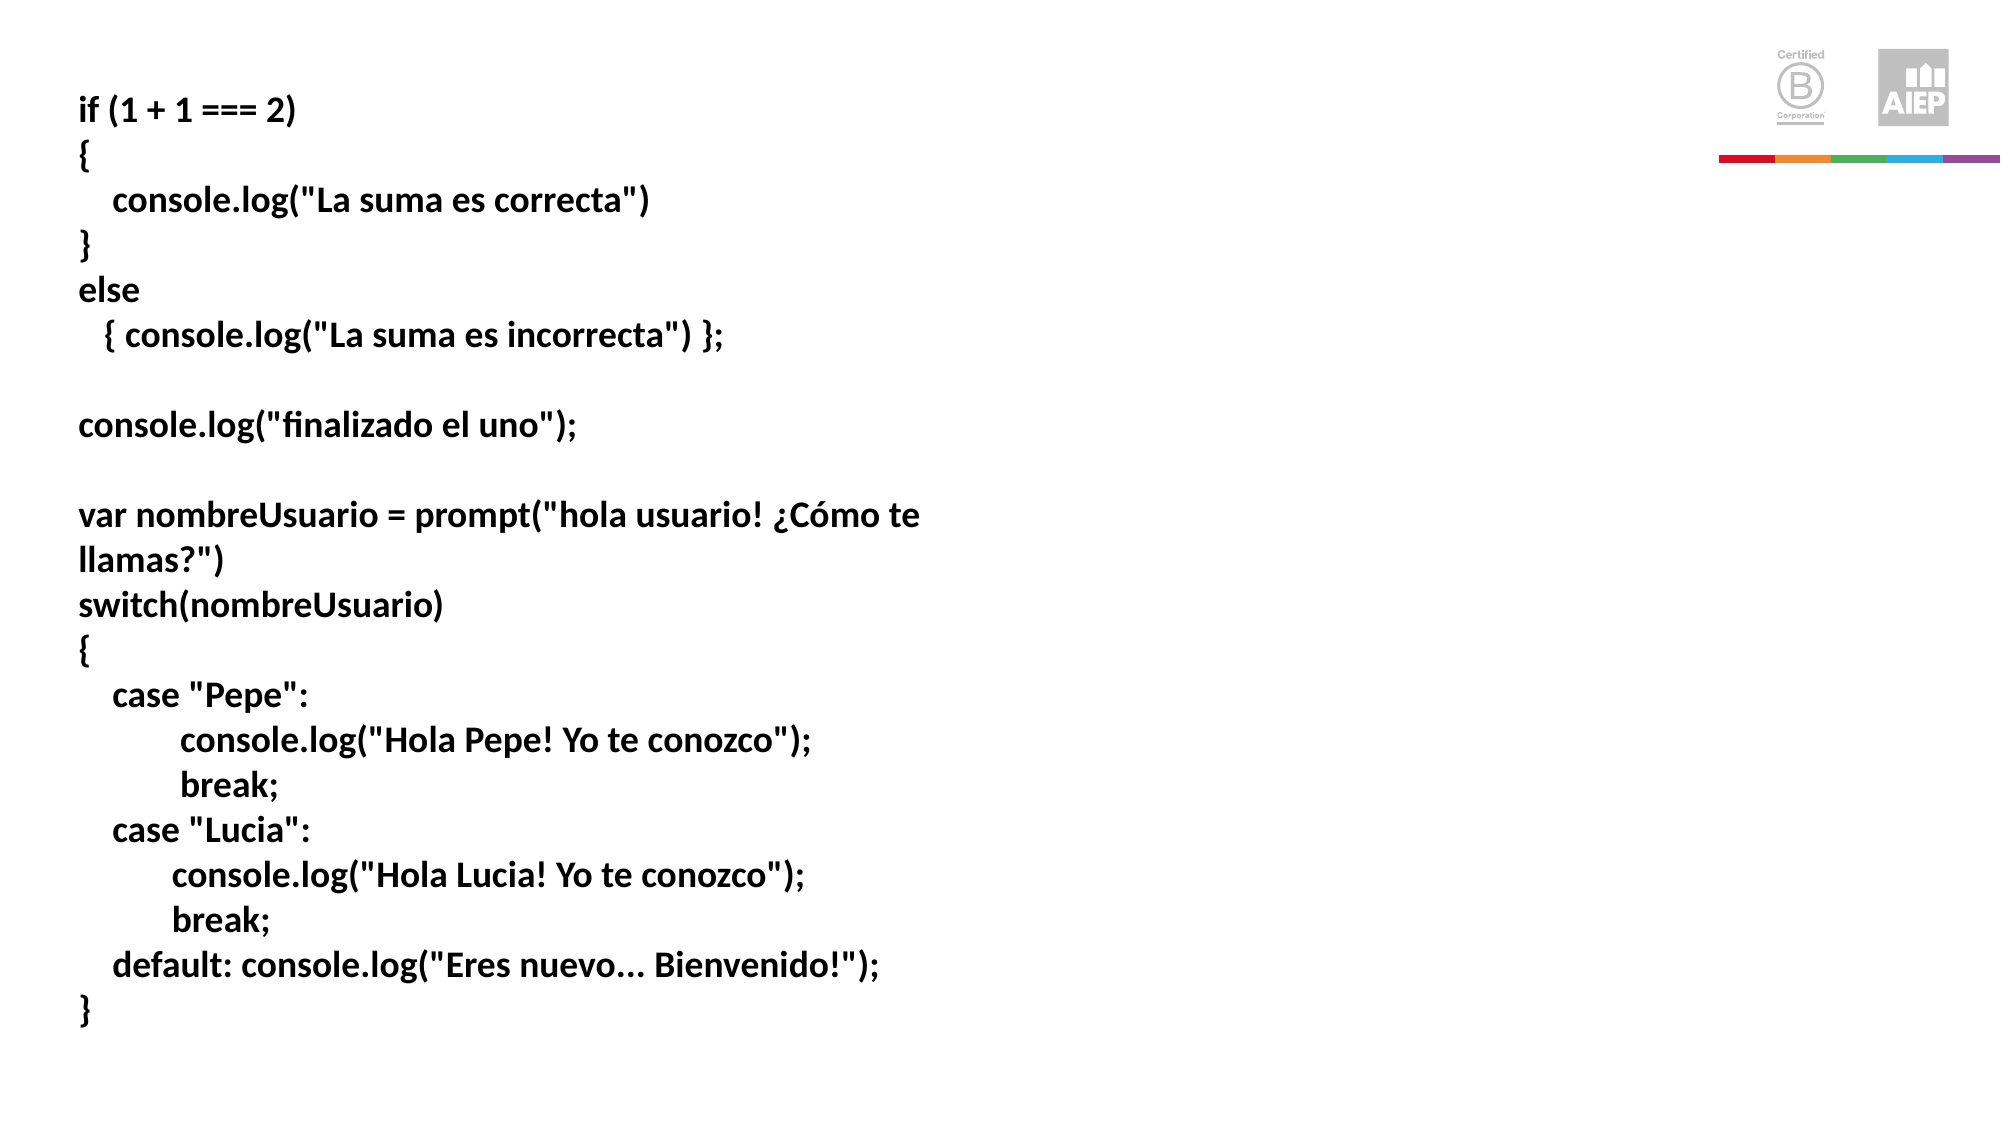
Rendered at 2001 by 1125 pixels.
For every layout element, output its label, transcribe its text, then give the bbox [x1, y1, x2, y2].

text_box if (1 + 1 === 2) { console.log("La suma es correcta") } else { console.log("La suma es incorrecta") }; console.log("finalizado el uno"); var nombreUsuario = prompt("hola usuario! ¿Cómo te llamas?") switch(nombreUsuario) { case "Pepe": console.log("Hola Pepe! Yo te conozco"); break; case "Lucia": console.log("Hola Lucia! Yo te conozco"); break; default: console.log("Eres nuevo... Bienvenido!"); } [63, 77, 1065, 1038]
